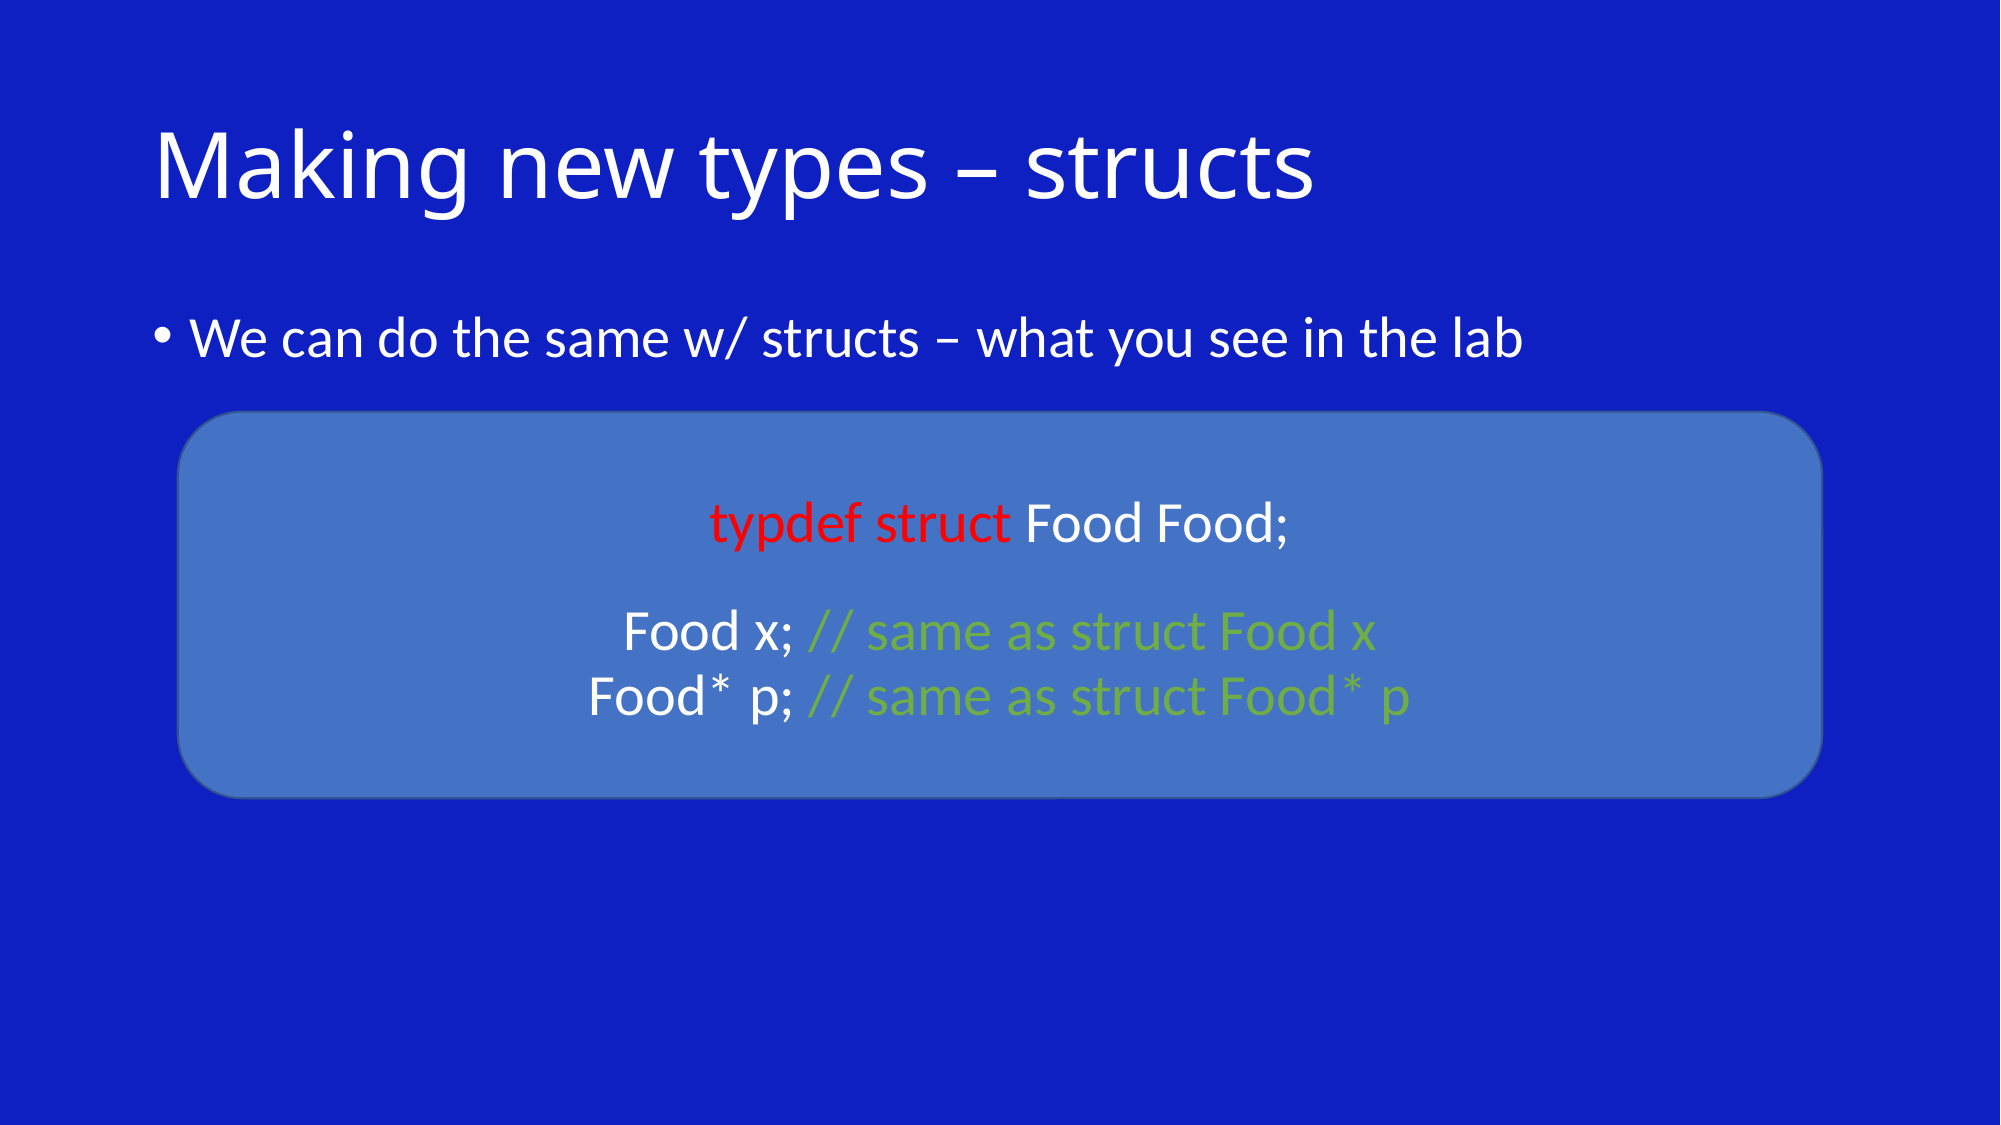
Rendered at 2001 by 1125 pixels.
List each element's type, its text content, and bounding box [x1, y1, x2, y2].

title Making new types – structs [137, 59, 1863, 278]
text_box Food* p; // same as struct Food* p [567, 649, 1432, 735]
list We can do the same w/ structs – what you see in the lab [137, 299, 1863, 390]
text_box [176, 410, 1824, 800]
text_box typdef struct Food Food; [660, 476, 1340, 562]
text_box Food x; // same as struct Food x [606, 584, 1394, 649]
